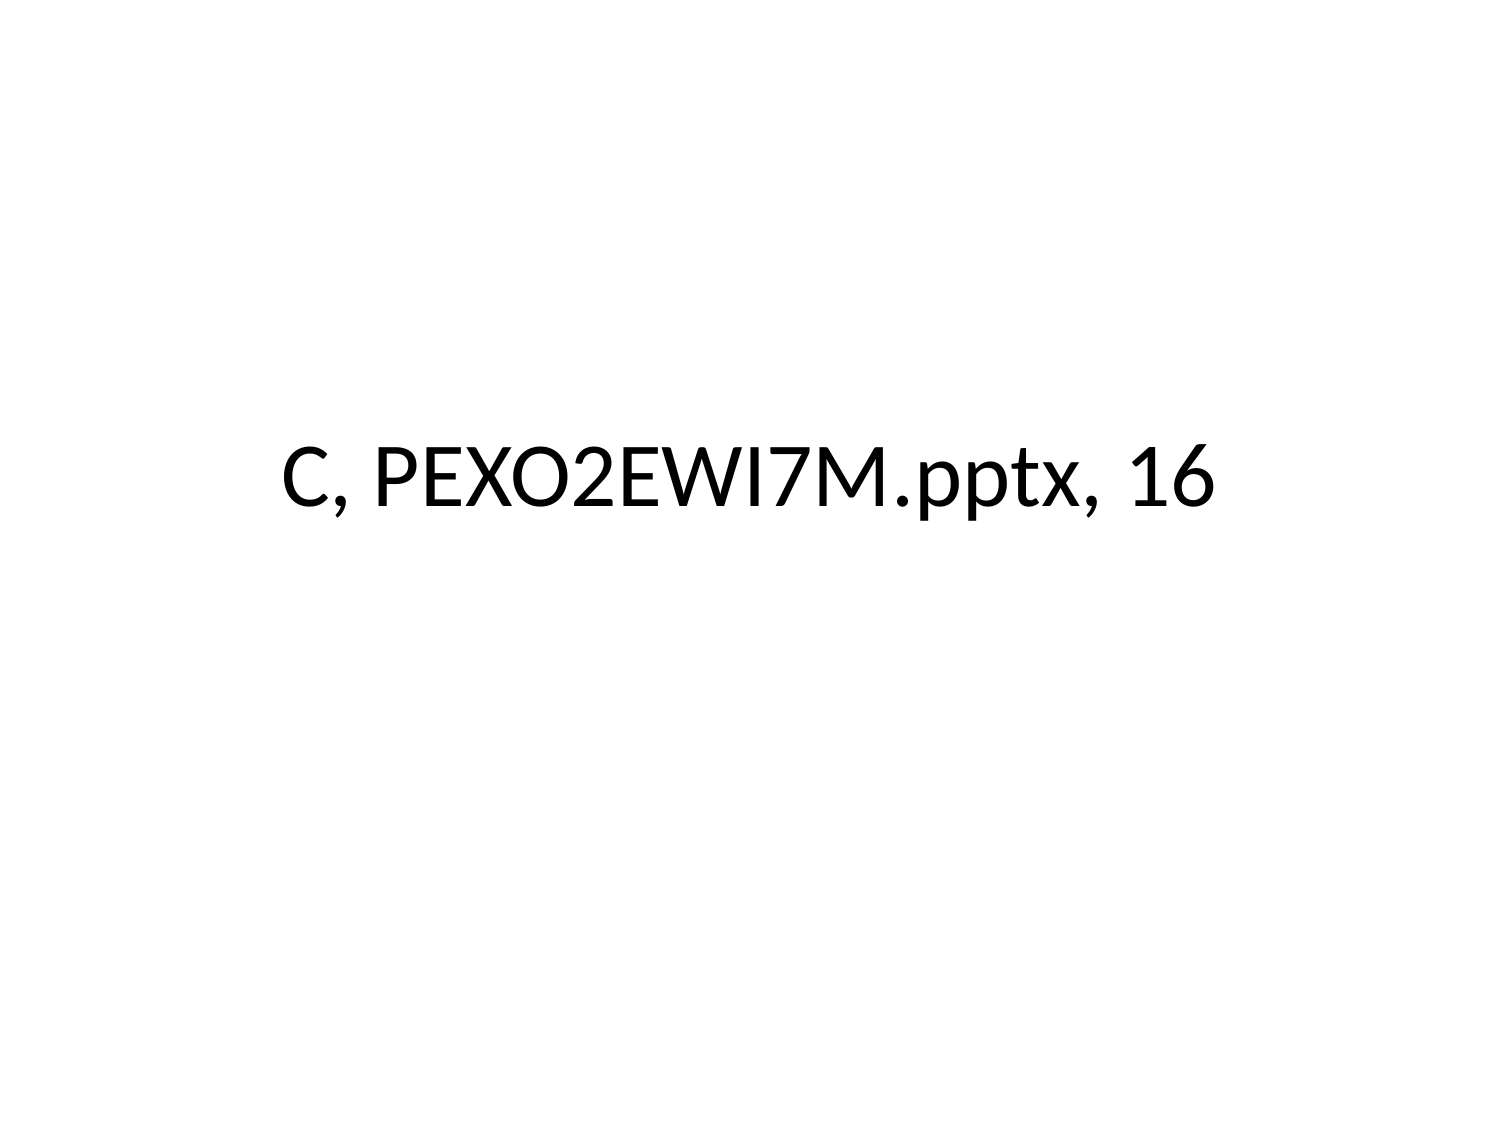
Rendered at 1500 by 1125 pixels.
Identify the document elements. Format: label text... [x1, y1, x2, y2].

title C, PEXO2EWI7M.pptx, 16 [112, 349, 1388, 591]
